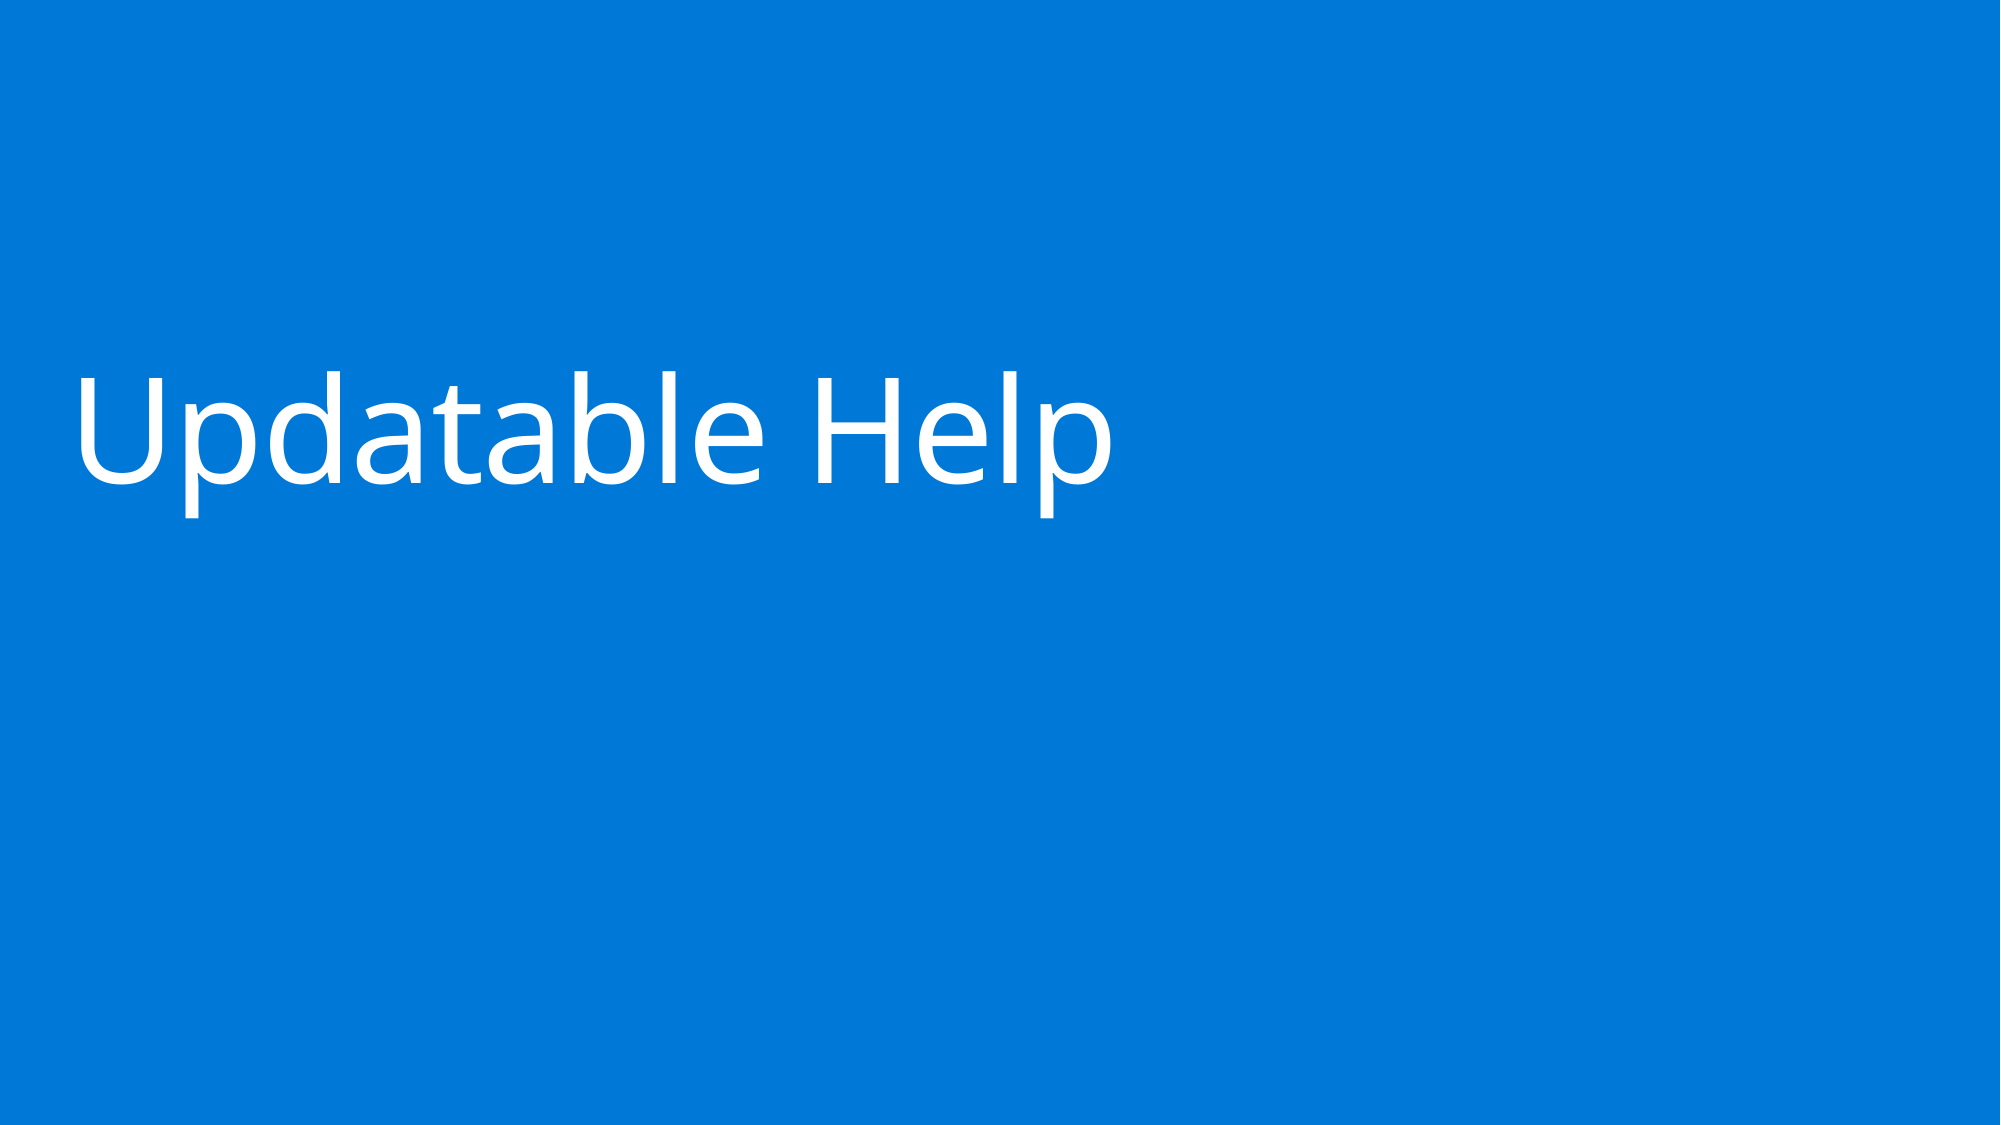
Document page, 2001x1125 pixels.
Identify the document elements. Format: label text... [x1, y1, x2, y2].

title Updatable Help [44, 341, 1956, 532]
